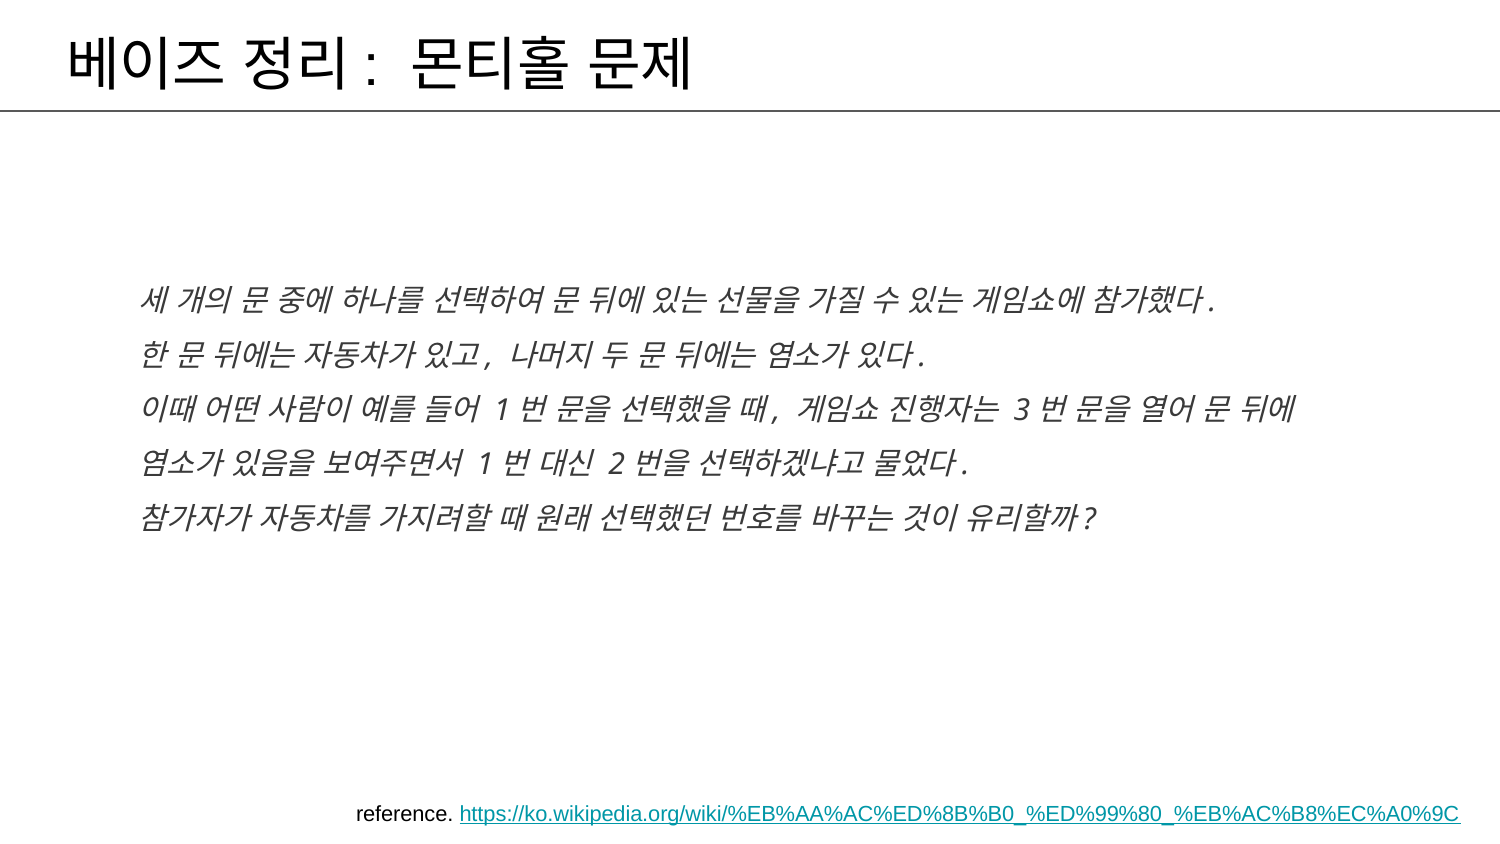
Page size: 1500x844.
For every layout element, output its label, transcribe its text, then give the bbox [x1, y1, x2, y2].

title 베이즈 정리: 몬티홀 문제 [51, 12, 1449, 107]
text_box 세 개의 문 중에 하나를 선택하여 문 뒤에 있는 선물을 가질 수 있는 게임쇼에 참가했다. 한 문 뒤에는 자동차가 있고, 나머지 두 문 뒤에는 염소가 있다. 이때 어떤 사람이 예를 들어 1번 문을 선택했을 때, 게임쇼 진행자는 3번 문을 열어 문 뒤에 염소가 있음을 보여주면서 1번 대신 2번을 선택하겠냐고 물었다. 참가자가 자동차를 가지려할 때 원래 선택했던 번호를 바꾸는 것이 유리할까? [123, 248, 1373, 530]
text_box reference. https://ko.wikipedia.org/wiki/%EB%AA%AC%ED%8B%B0_%ED%99%80_%EB%AC%B8%EC%A0%9C [341, 786, 1492, 840]
